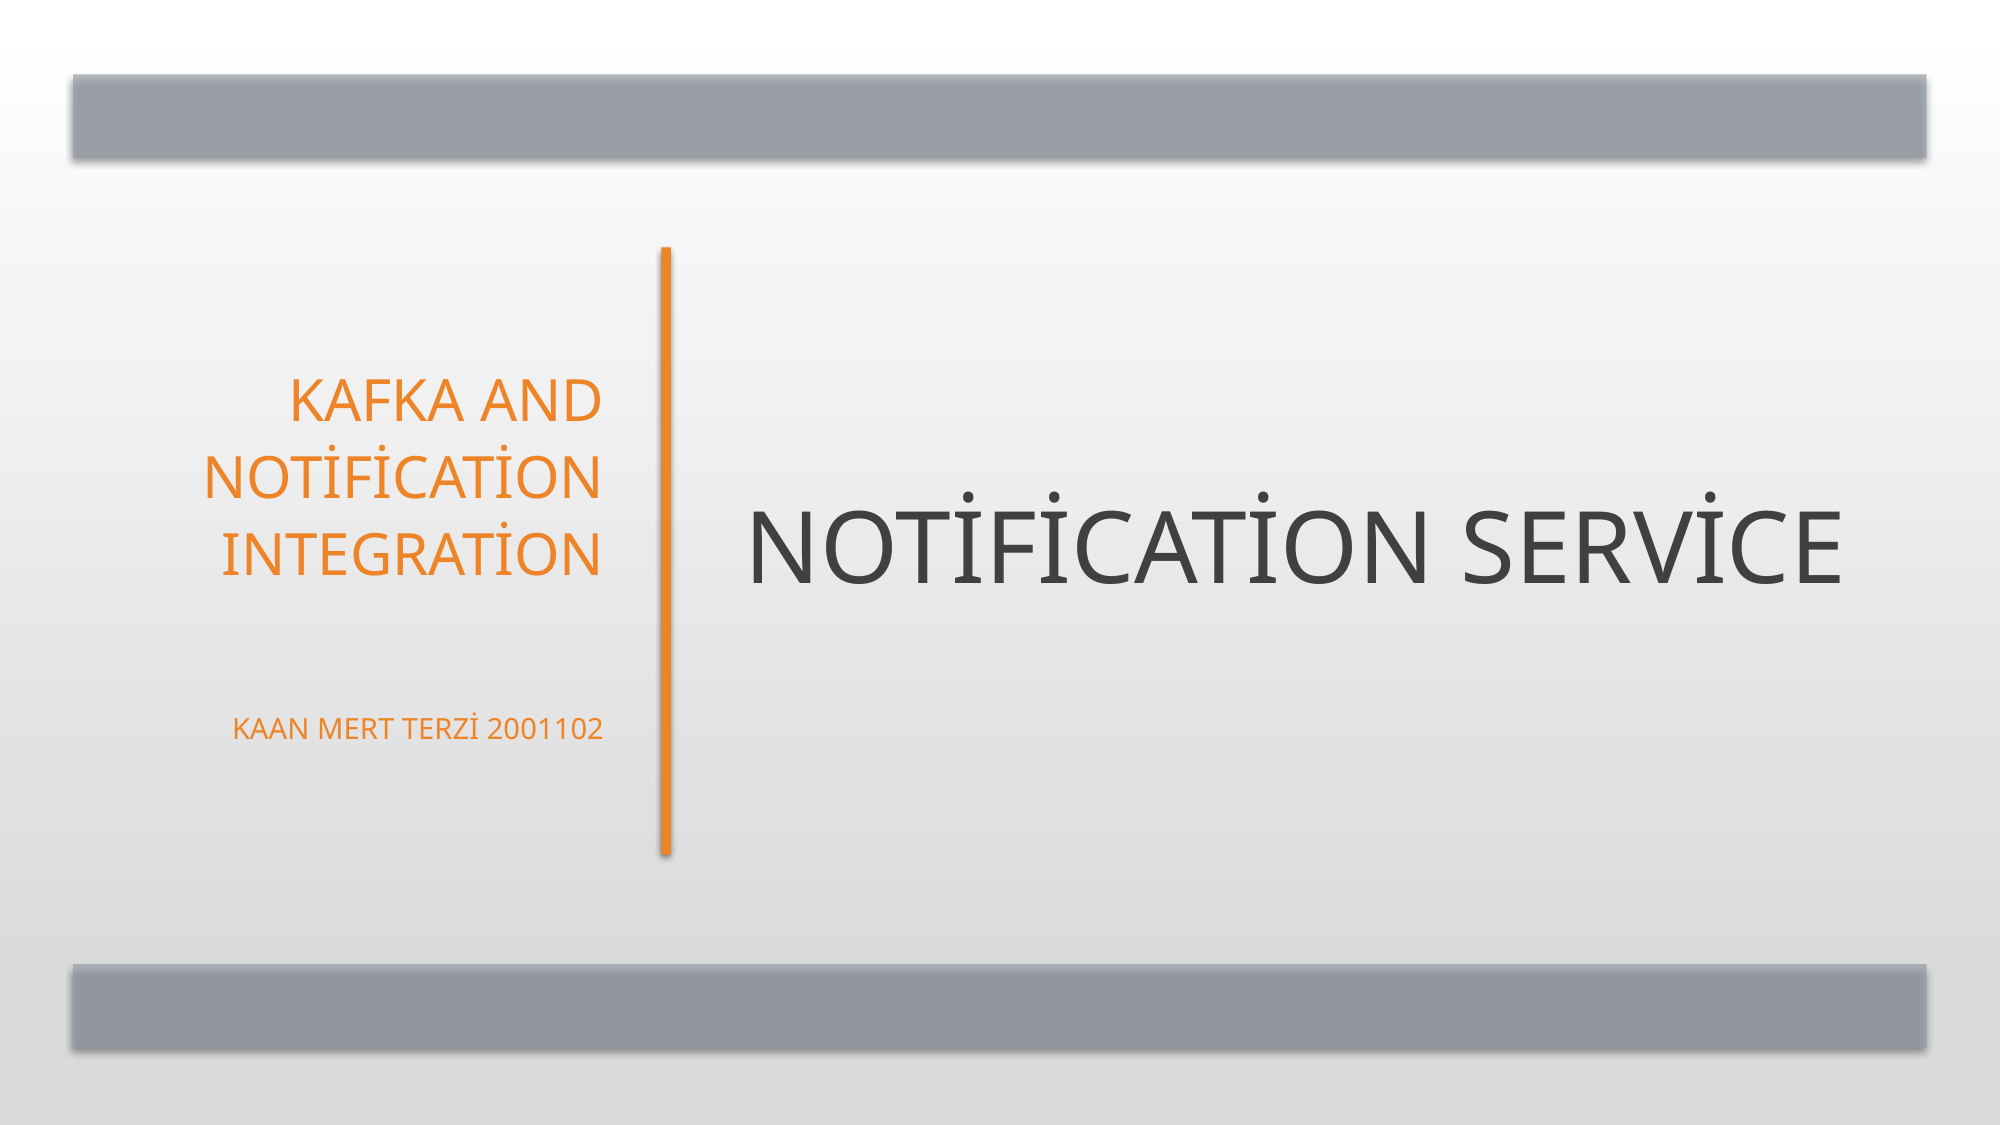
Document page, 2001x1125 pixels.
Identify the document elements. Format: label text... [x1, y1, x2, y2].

text_box [72, 963, 1928, 1049]
text_box [0, 0, 2000, 1125]
title Notification Service [729, 247, 1927, 855]
text_box [72, 73, 1928, 159]
text_box [660, 246, 672, 856]
subtitle Kafka and Notification Integration Kaan mert terzi 2001102 [72, 247, 620, 855]
